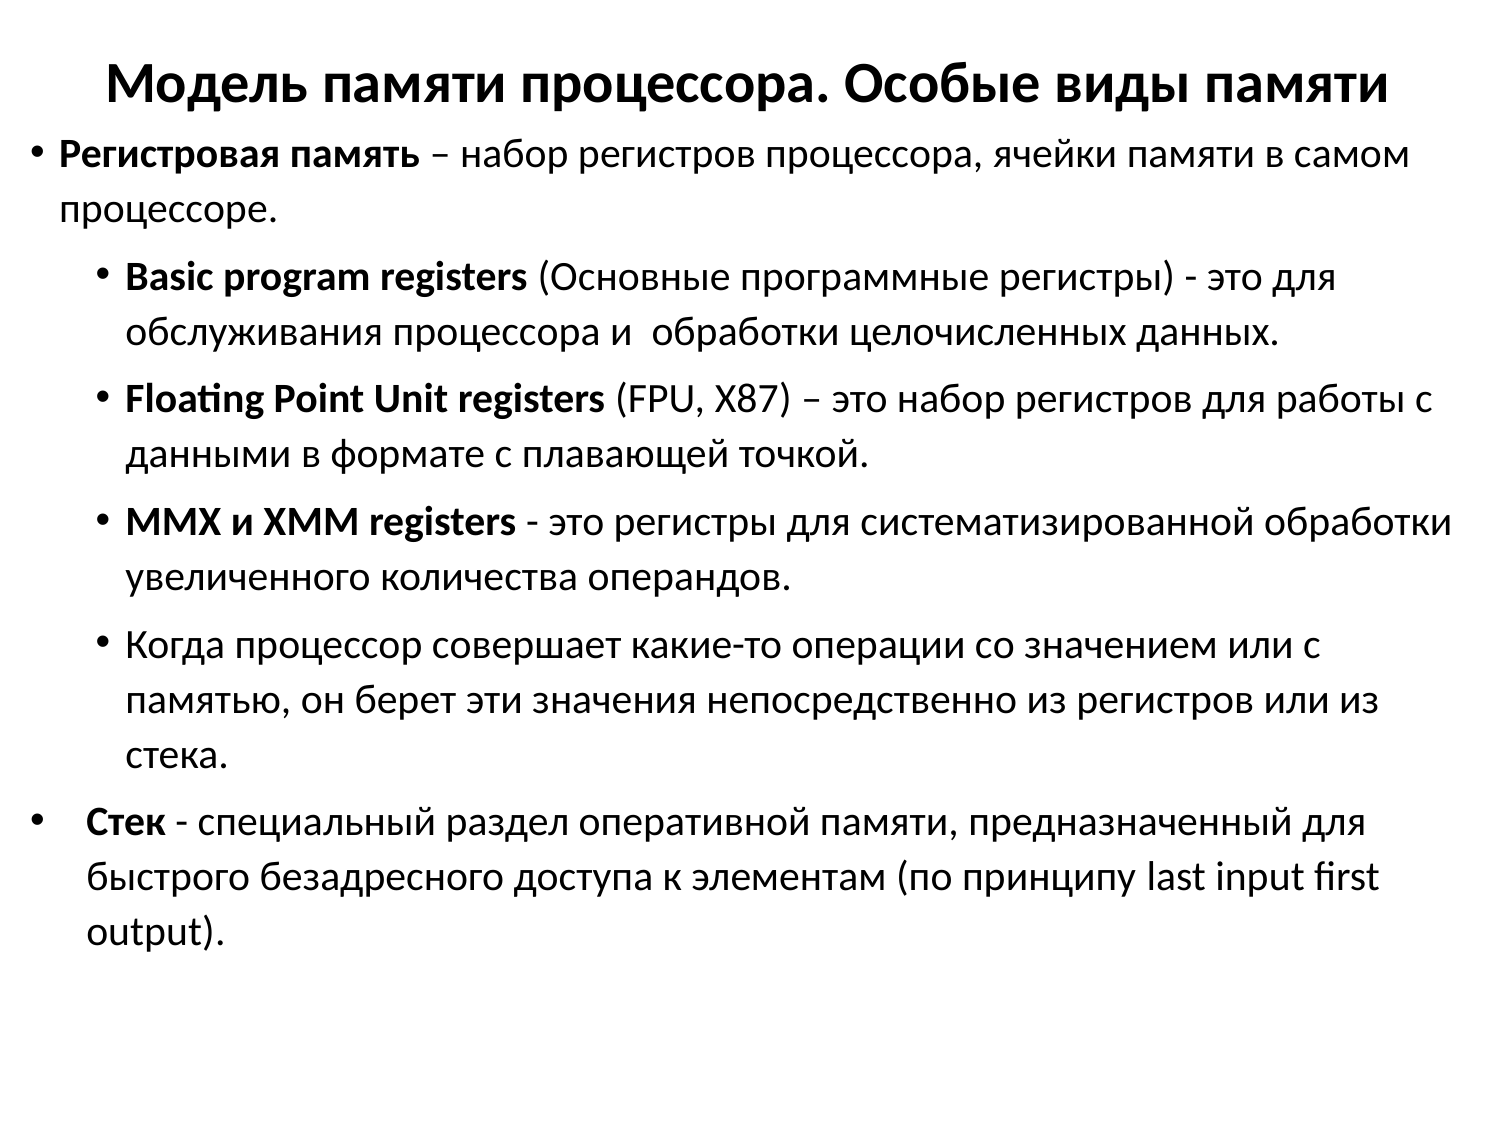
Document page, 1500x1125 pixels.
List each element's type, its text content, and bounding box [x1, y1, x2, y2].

text_box Регистровая память – набор регистров процессора, ячейки памяти в самом процессоре. Basic program registers (Основные программные регистры) - это для обслуживания процессора и обработки целочисленных данных. Floating Point Unit registers (FPU, X87) – это набор регистров для работы с данными в формате с плавающей точкой. MMX и XMM registers - это регистры для систематизированной обработки увеличенного количества операндов. Когда процессор совершает какие-то операции со значением или с памятью, он берет эти значения непосредственно из регистров или из стека. Стек - специальный раздел оперативной памяти, предназначенный для быстрого безадресного доступа к элементам (по принципу last input first output). [15, 113, 1480, 1106]
title Модель памяти процессора. Особые виды памяти [72, 33, 1423, 113]
